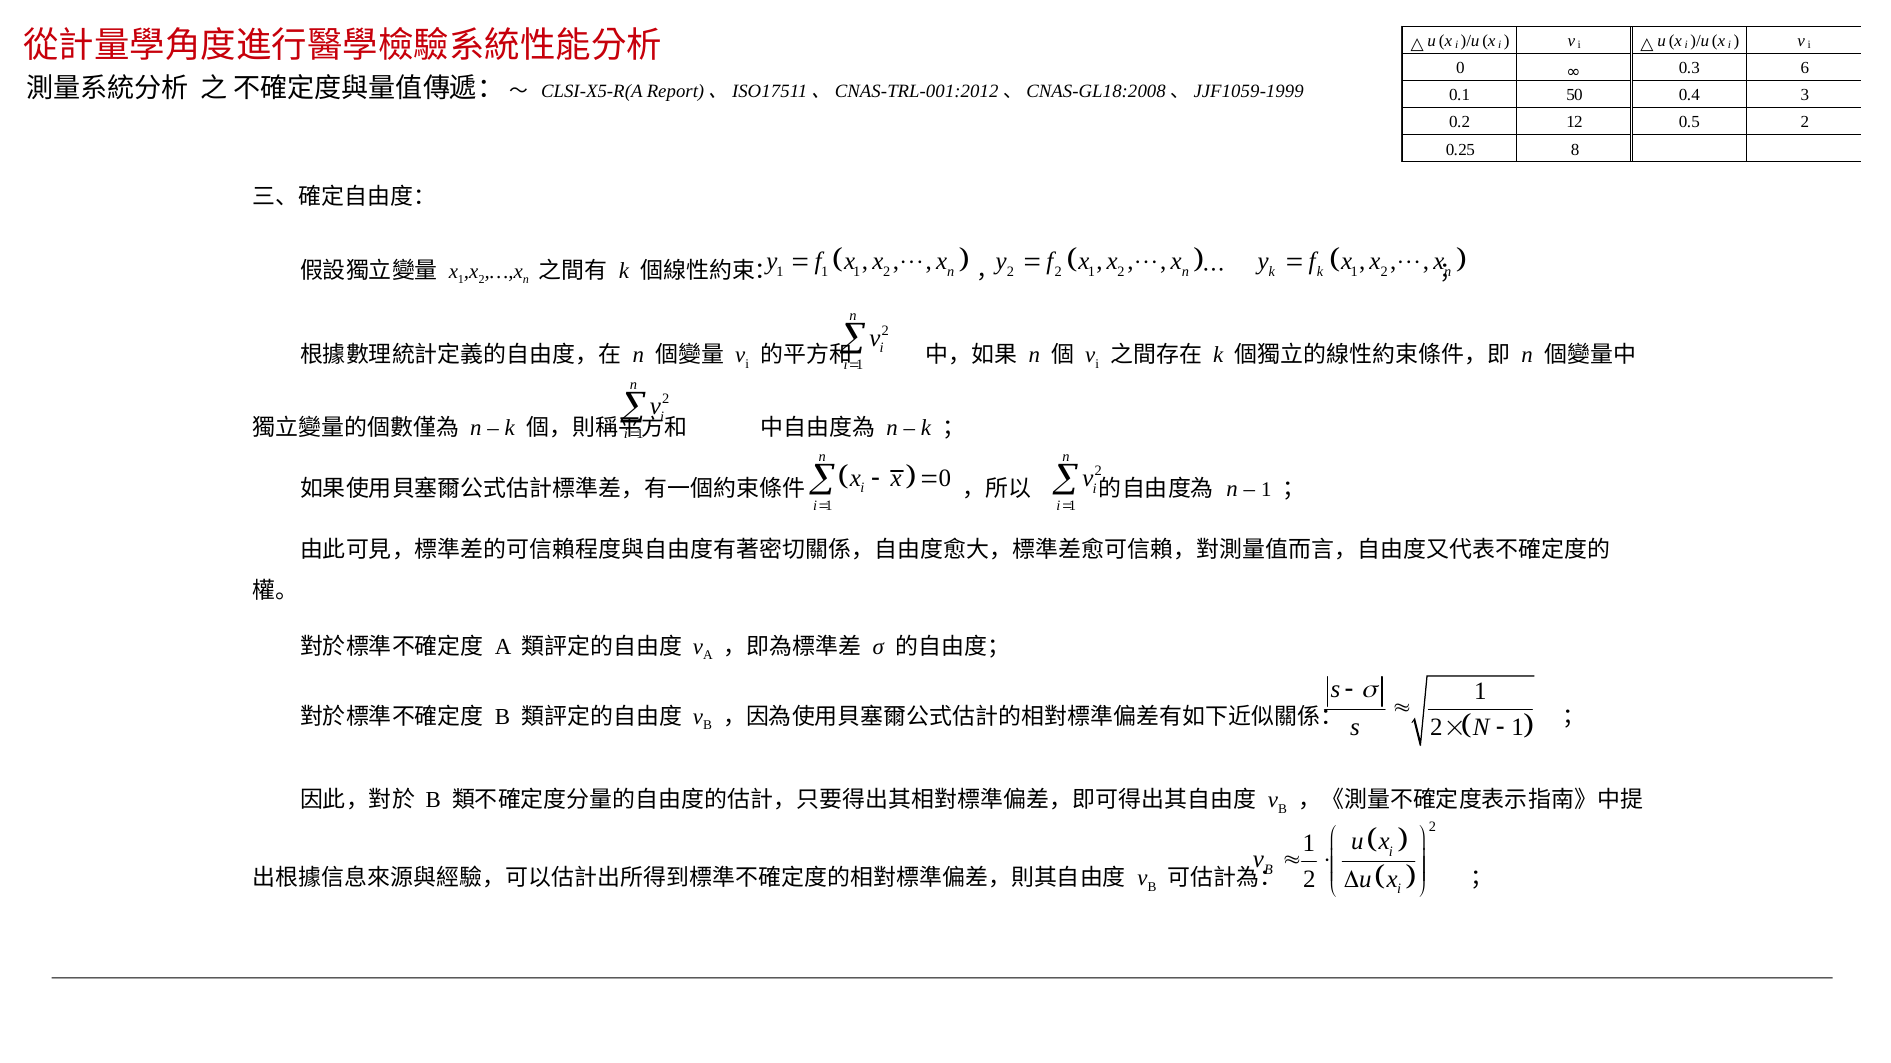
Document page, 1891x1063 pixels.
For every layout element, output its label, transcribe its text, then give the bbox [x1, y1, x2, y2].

text_box 測量系統分析 之 不確定度與量值傳遞： ～ CLSI-X5-R(A Report)、ISO17511、CNAS-TRL-001:2012、CNAS-GL18:2008、JJF1059-1999 [11, 62, 232, 110]
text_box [237, 25, 1864, 904]
title 從計量學角度進行醫學檢驗系統性能分析 [8, 7, 1407, 79]
